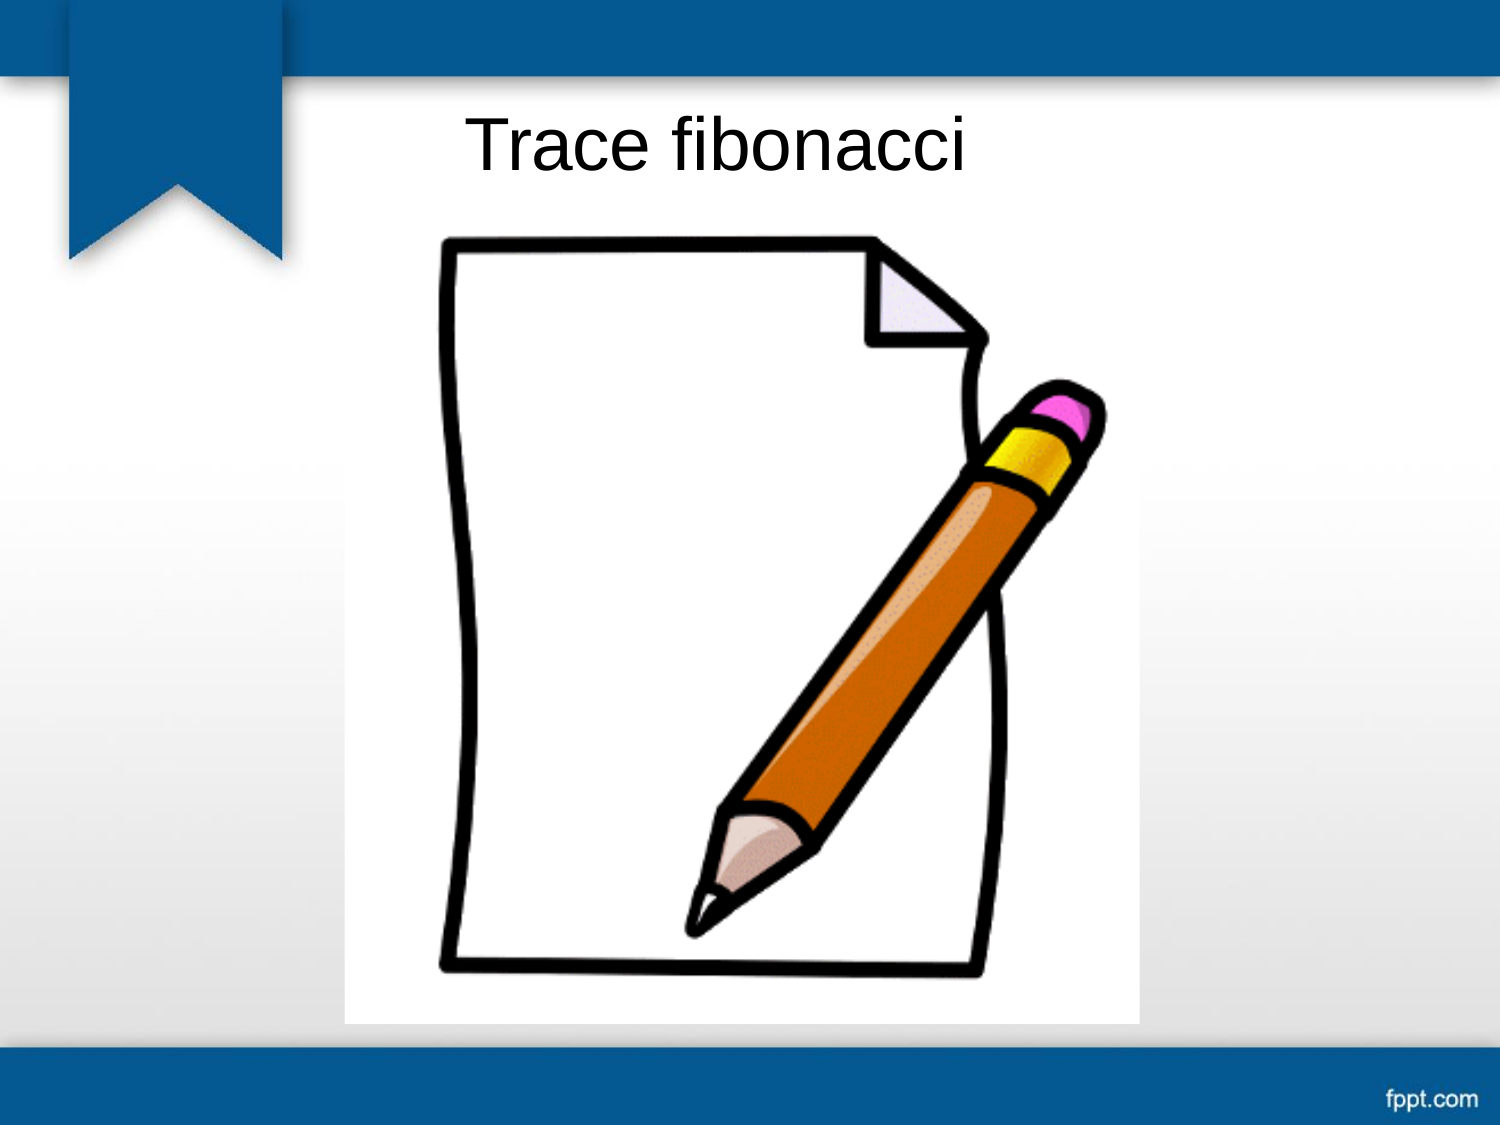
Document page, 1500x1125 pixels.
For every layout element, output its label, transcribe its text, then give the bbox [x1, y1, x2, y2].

text_box [344, 228, 1140, 1024]
title Trace fibonacci [462, 93, 973, 284]
picture [0, 0, 1500, 1125]
